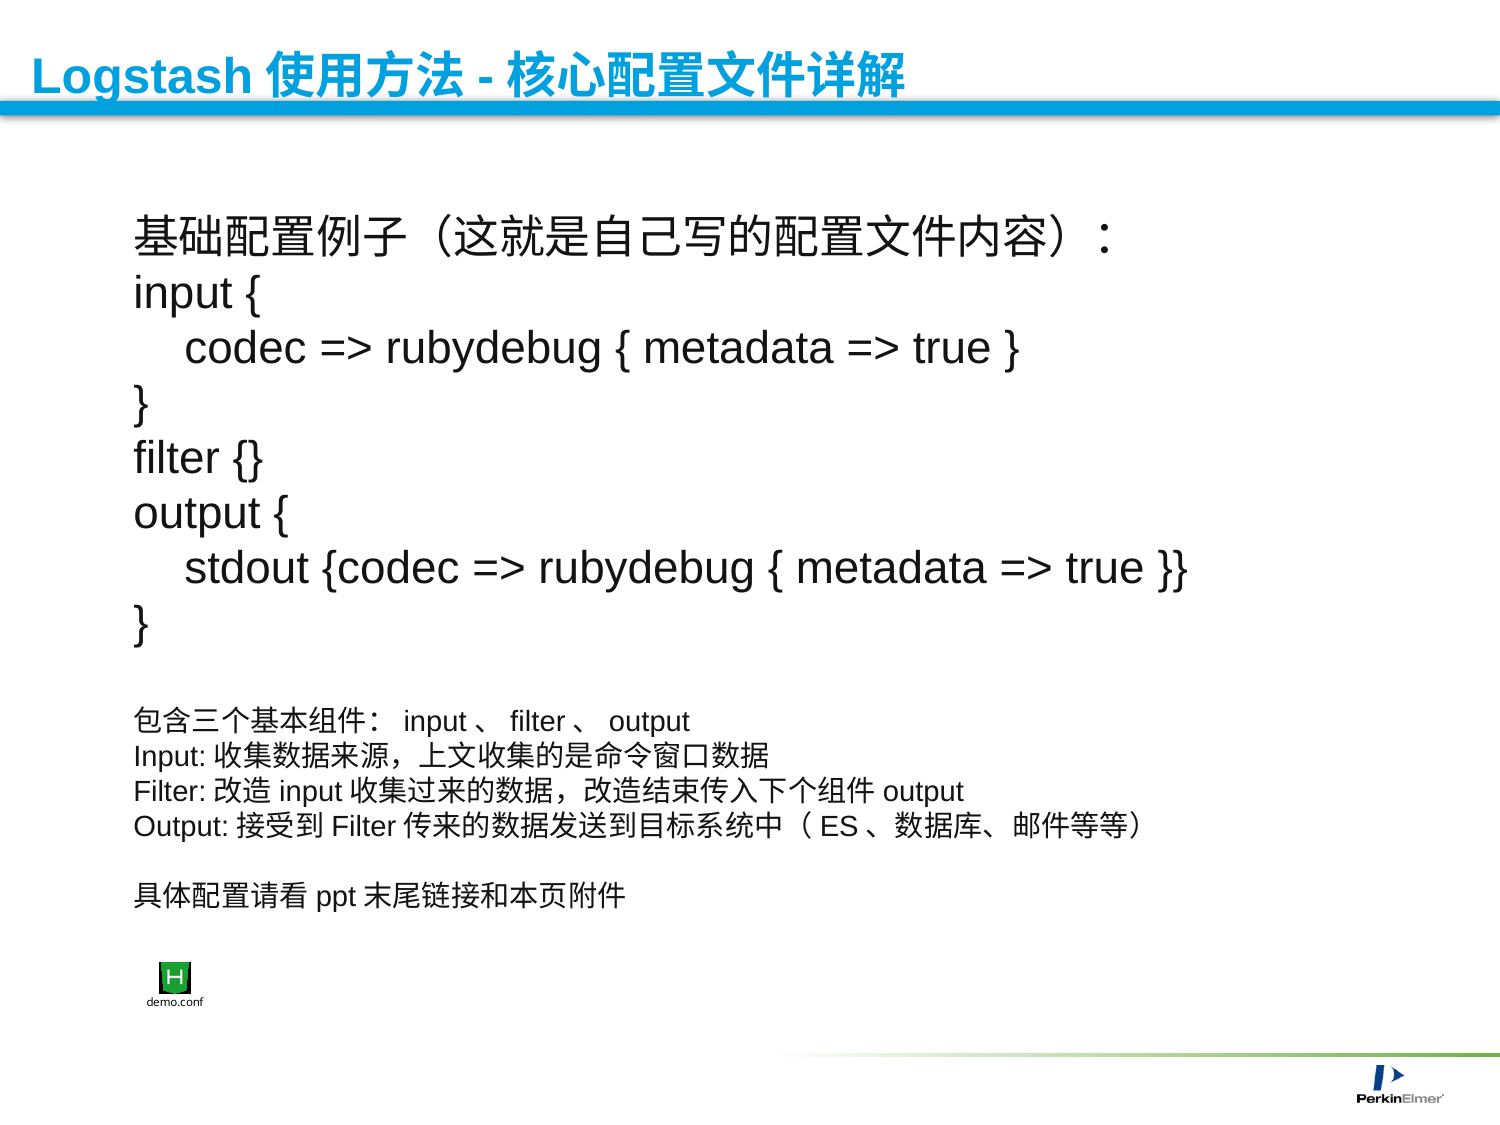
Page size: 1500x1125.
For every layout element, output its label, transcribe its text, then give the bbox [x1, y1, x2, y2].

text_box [137, 962, 212, 1016]
text_box 基础配置例子（这就是自己写的配置文件内容）： input { codec => rubydebug { metadata => true } } filter {} output { stdout {codec => rubydebug { metadata => true }} } 包含三个基本组件：input、filter、output Input:收集数据来源，上文收集的是命令窗口数据 Filter:改造input收集过来的数据，改造结束传入下个组件output Output:接受到Filter传来的数据发送到目标系统中（ES、数据库、邮件等等） 具体配置请看ppt末尾链接和本页附件 [118, 200, 1204, 920]
picture [1357, 1065, 1444, 1105]
title Logstash使用方法-核心配置文件详解 [24, 6, 1425, 107]
